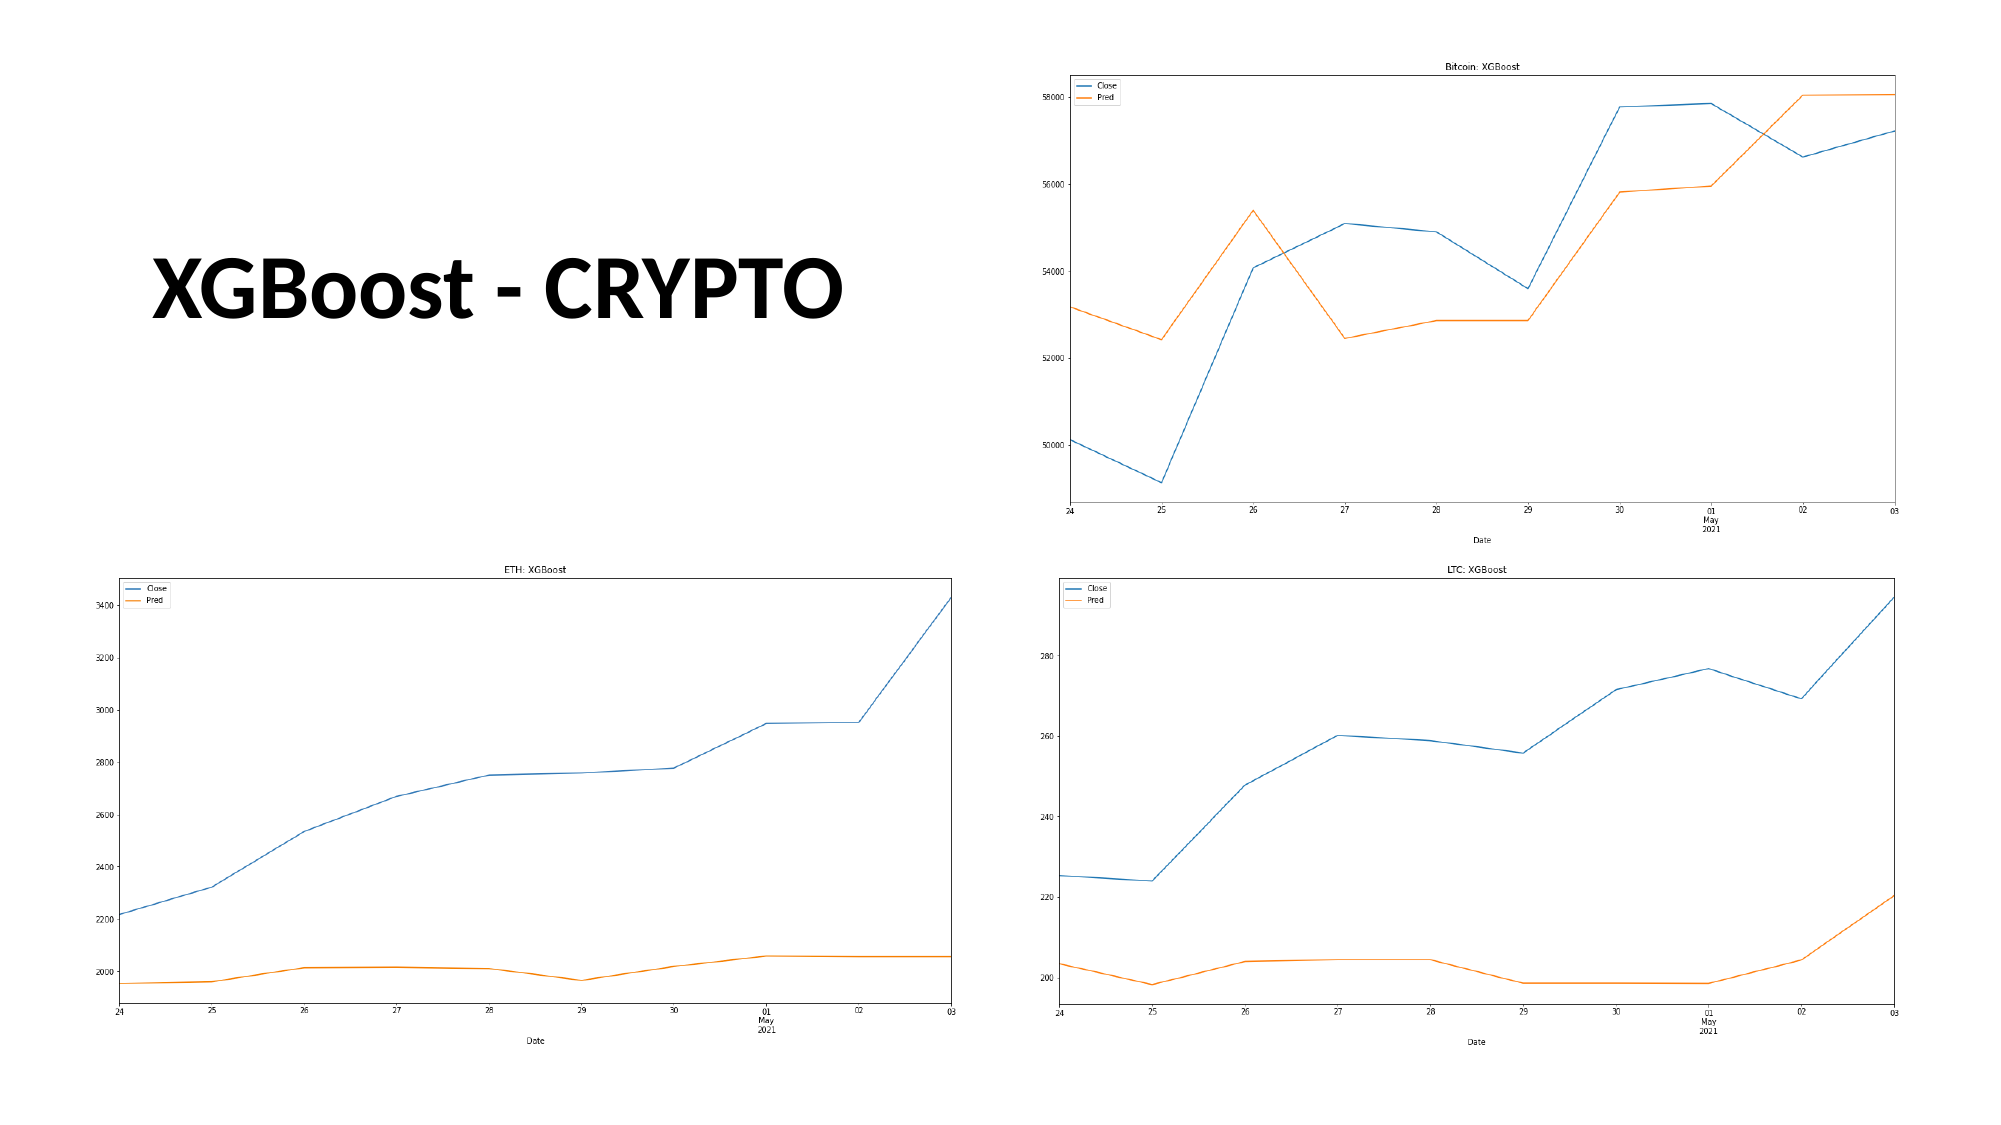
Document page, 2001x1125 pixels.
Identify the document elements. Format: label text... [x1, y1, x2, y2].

picture [94, 562, 958, 1049]
picture [1038, 561, 1902, 1048]
title XGBoost - CRYPTO [137, 59, 958, 519]
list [1038, 59, 1902, 546]
